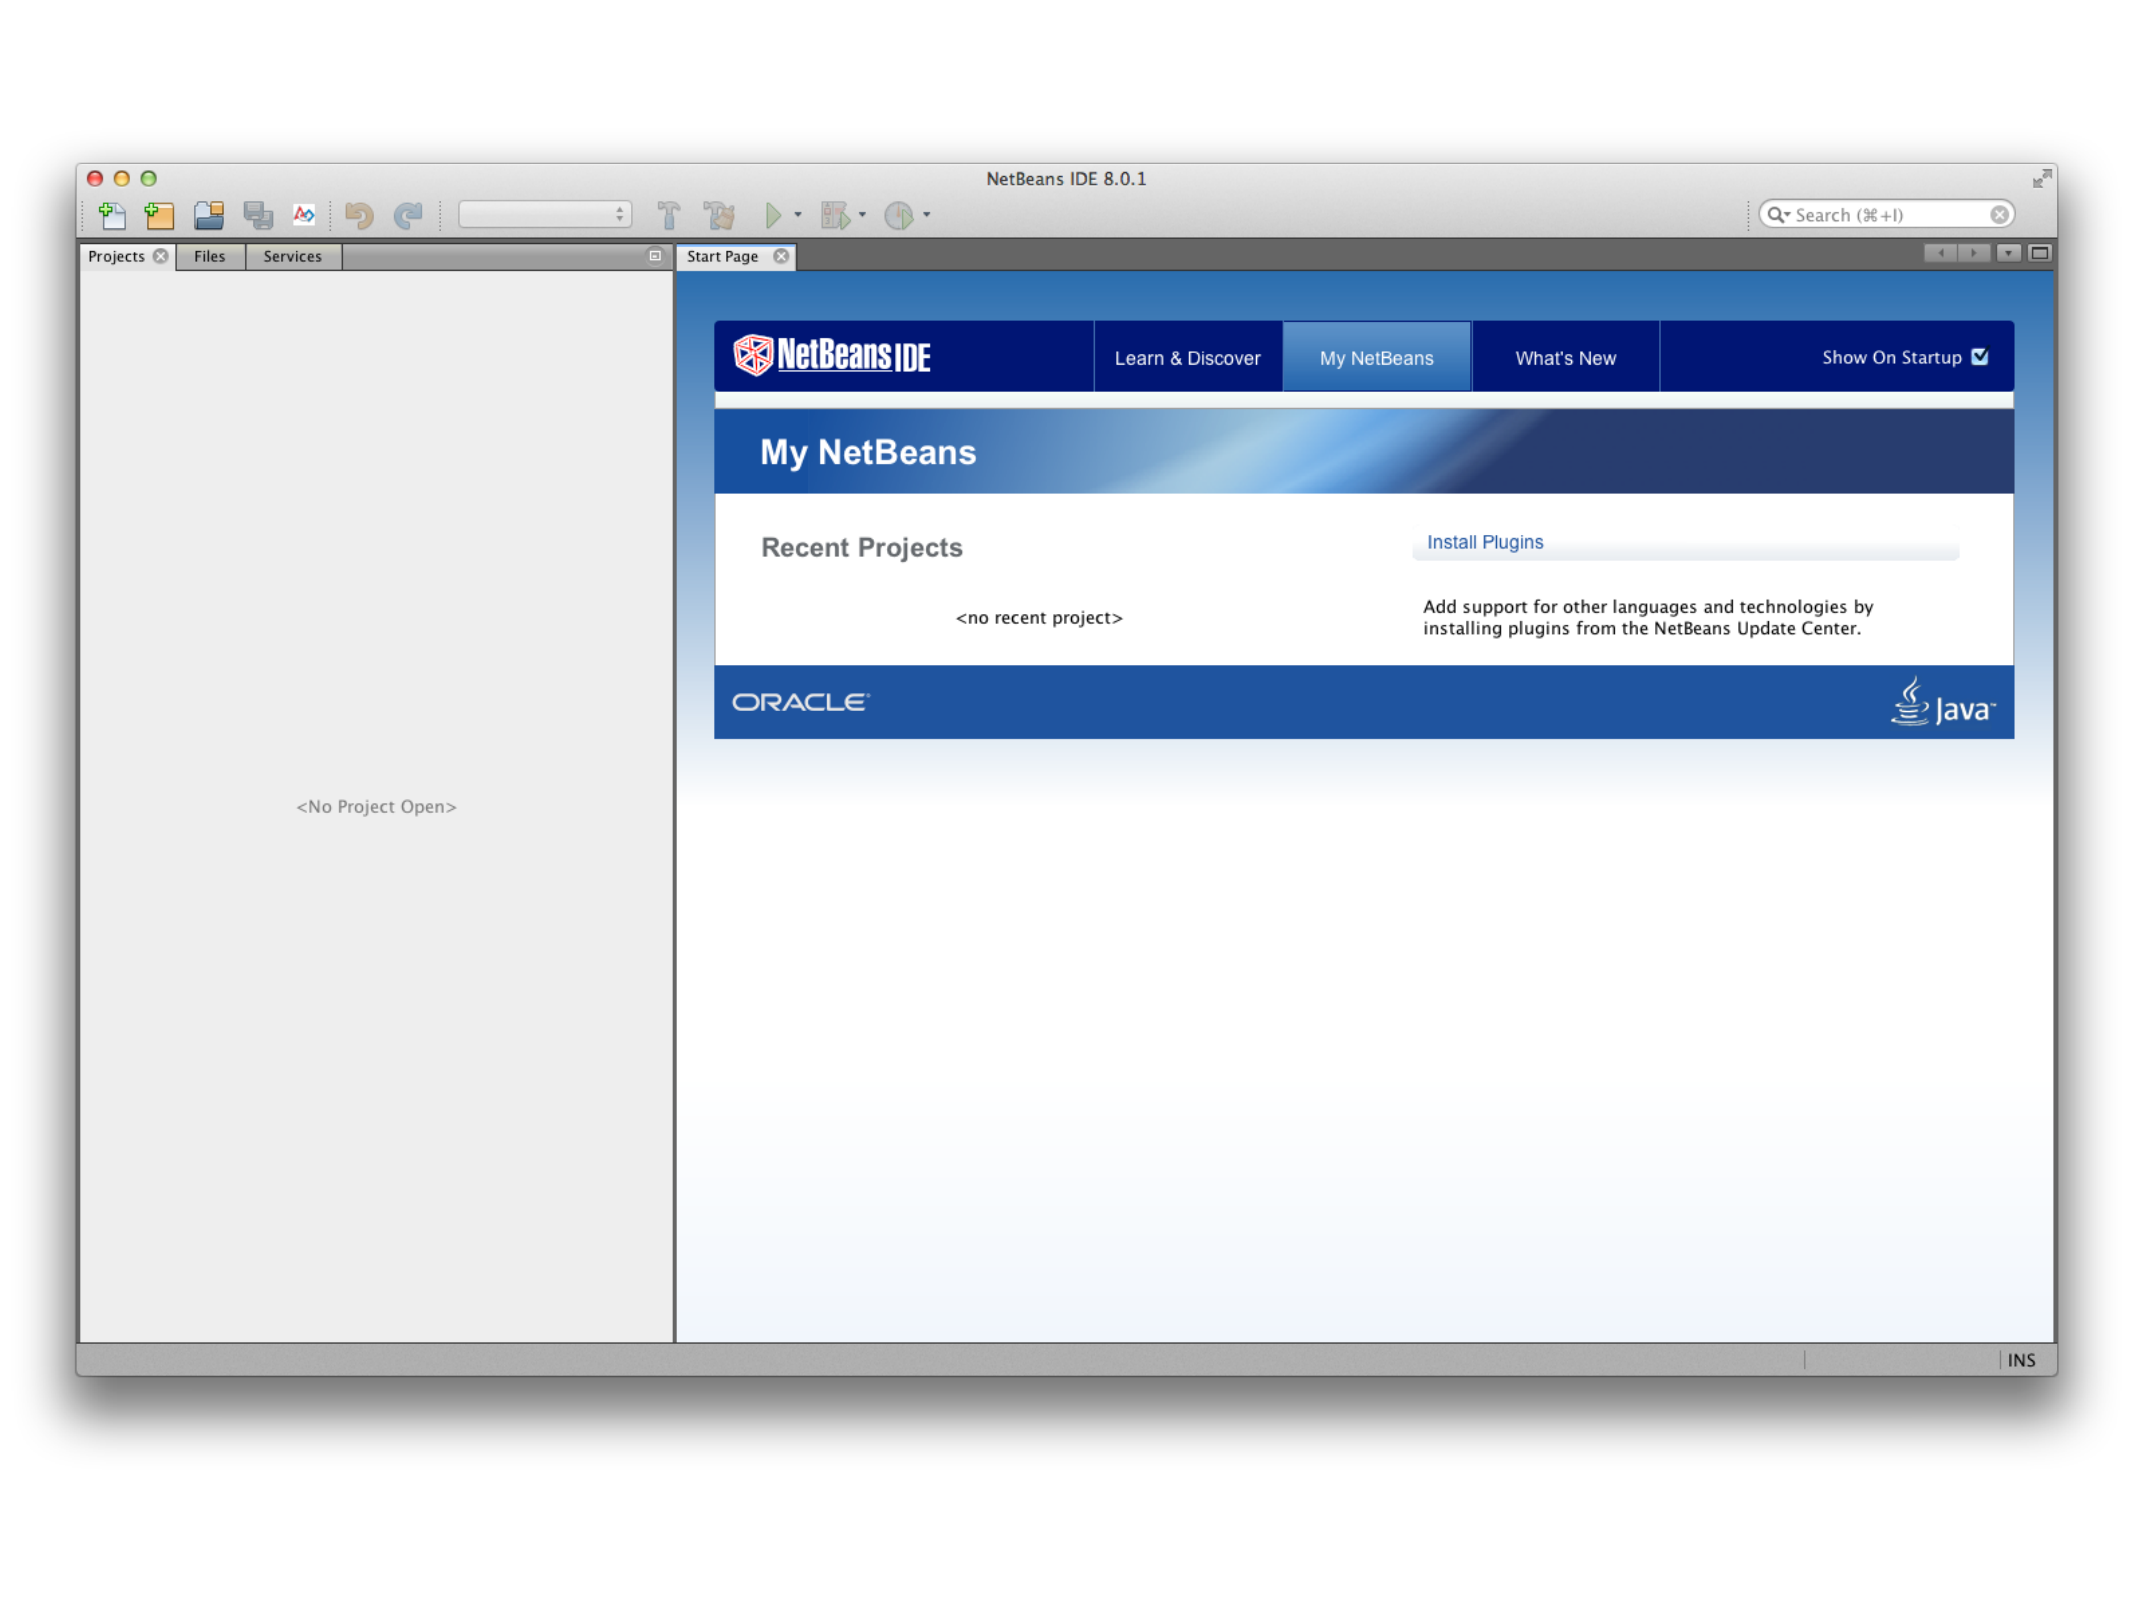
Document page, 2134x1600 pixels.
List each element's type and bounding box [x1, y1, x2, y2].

picture [0, 117, 2134, 1483]
